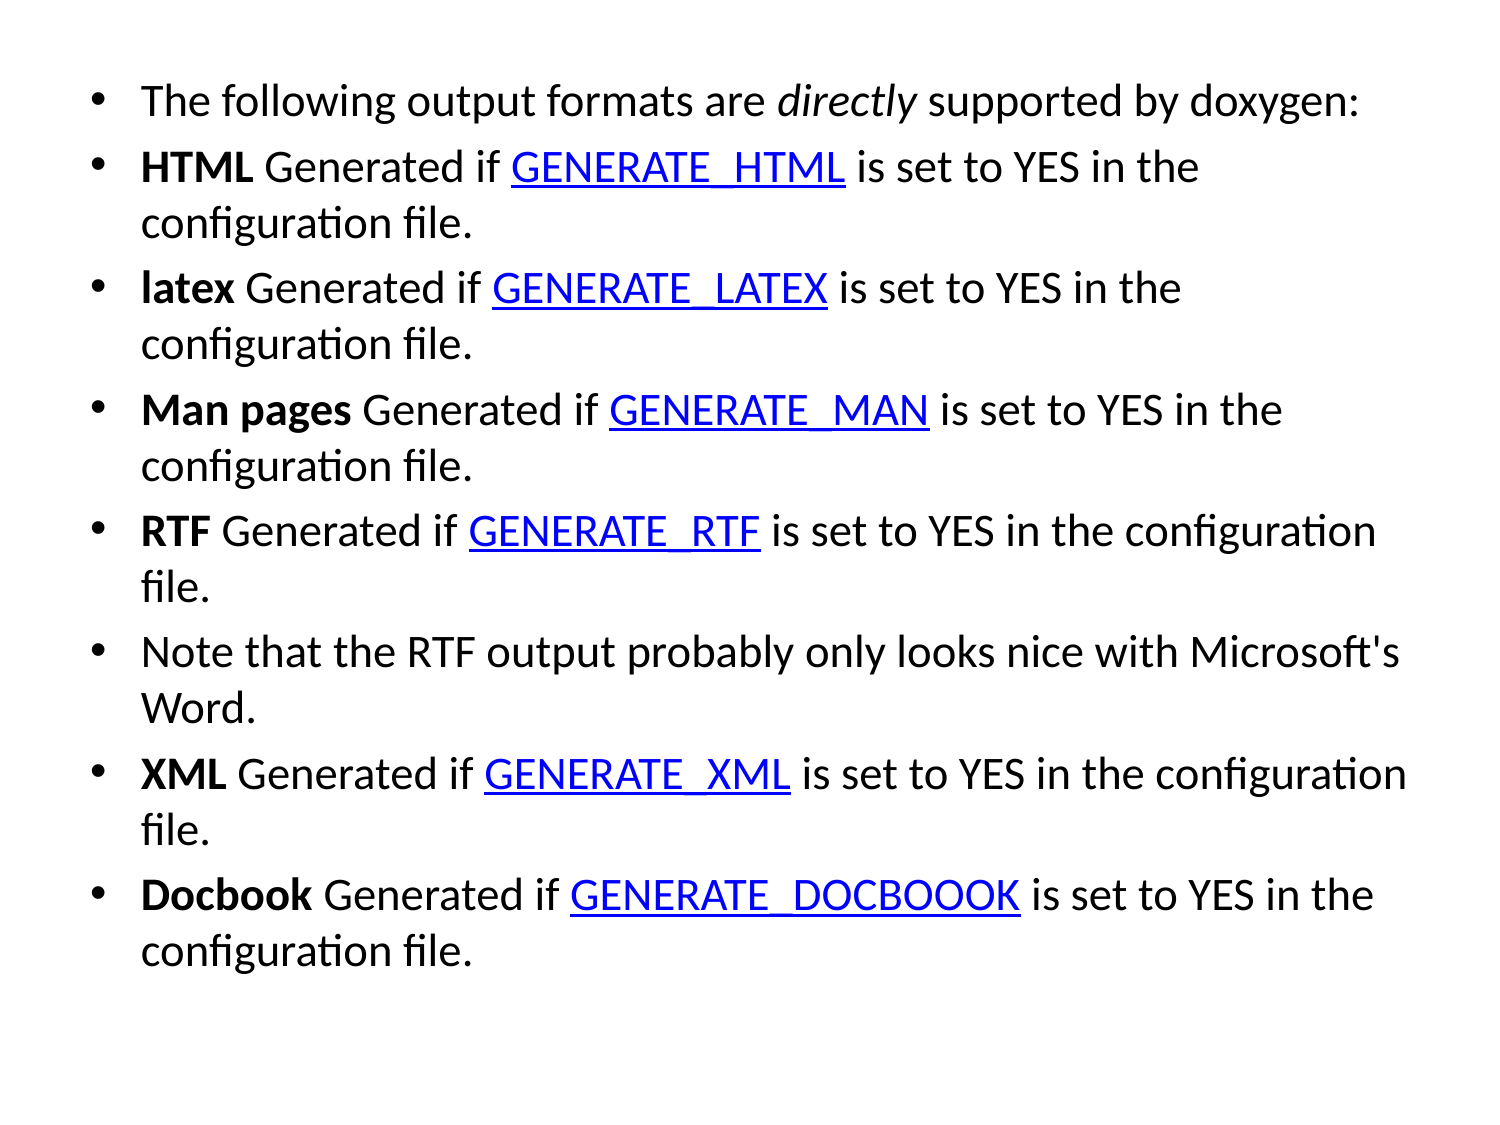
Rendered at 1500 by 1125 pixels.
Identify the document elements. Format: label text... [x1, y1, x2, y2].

list The following output formats are directly supported by doxygen: HTML Generated if GENERATE_HTML is set to YES in the configuration file. latex Generated if GENERATE_LATEX is set to YES in the configuration file. Man pages Generated if GENERATE_MAN is set to YES in the configuration file. RTF Generated if GENERATE_RTF is set to YES in the configuration file. Note that the RTF output probably only looks nice with Microsoft's Word. XML Generated if GENERATE_XML is set to YES in the configuration file. Docbook Generated if GENERATE_DOCBOOOK is set to YES in the configuration file. [75, 62, 1425, 1005]
